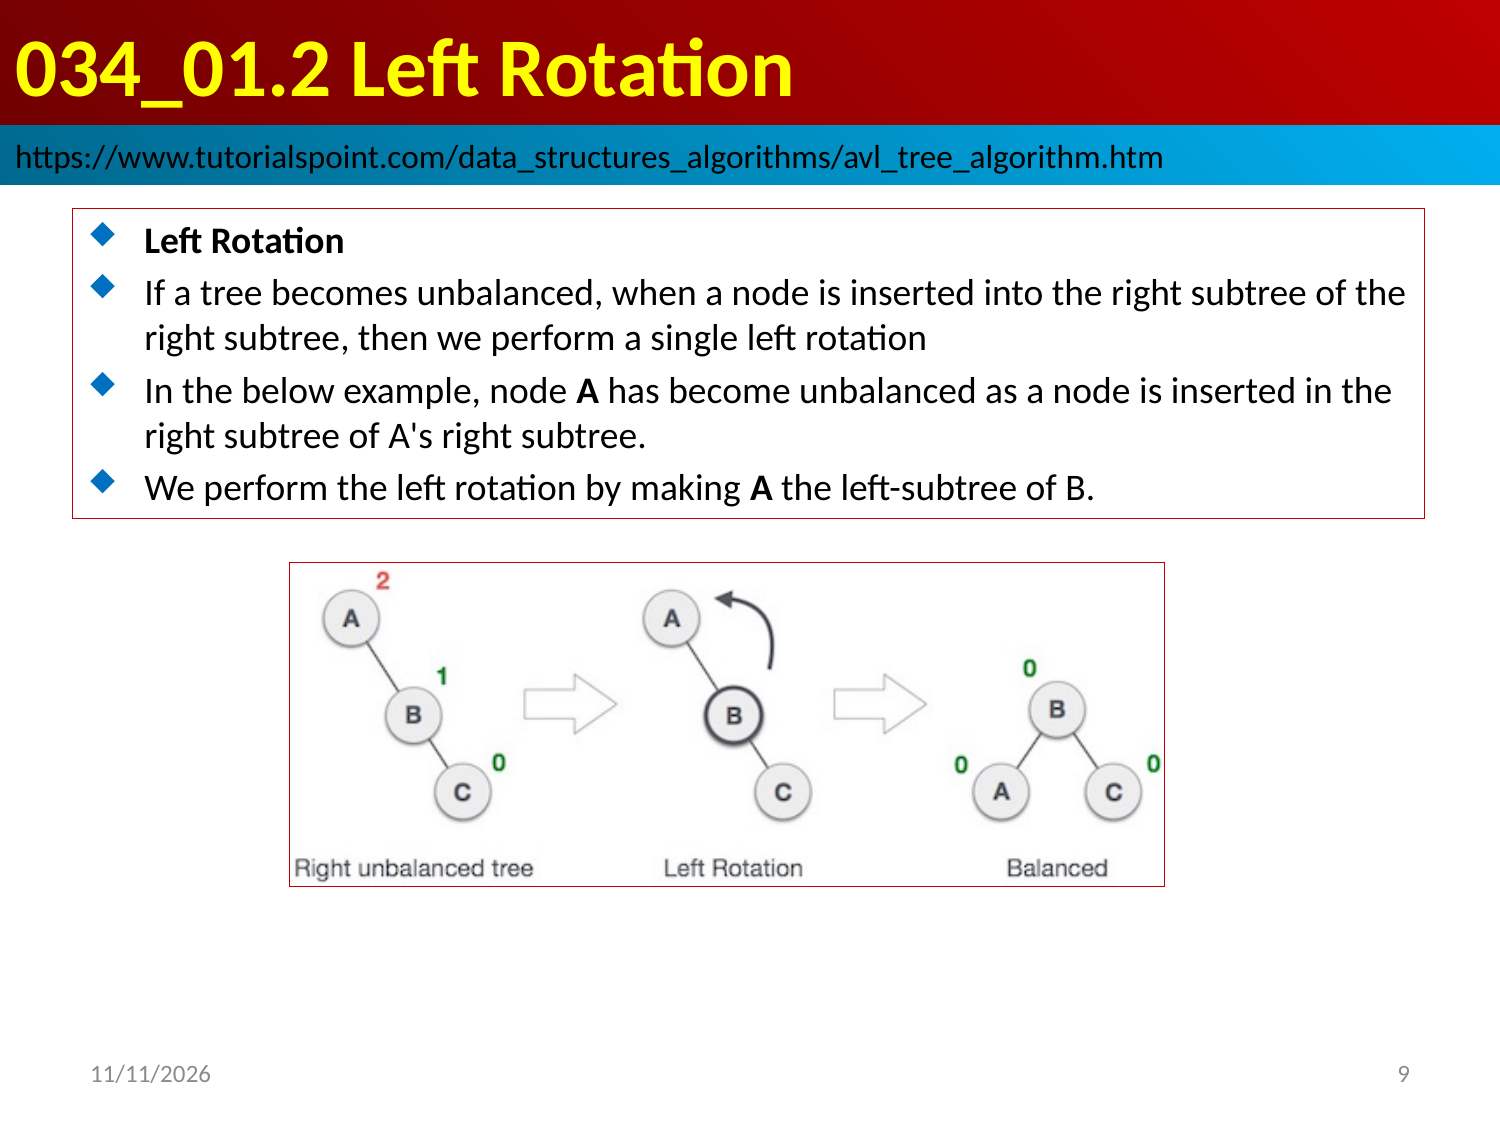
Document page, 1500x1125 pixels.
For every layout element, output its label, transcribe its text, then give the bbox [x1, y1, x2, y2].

title 034_01.2 Left Rotation [0, 0, 1500, 125]
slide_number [75, 1042, 425, 1103]
slide_number 9 [1074, 1042, 1425, 1103]
subtitle Left Rotation If a tree becomes unbalanced, when a node is inserted into the right subtree of the right subtree, then we perform a single left rotation In the below example, node A has become unbalanced as a node is inserted in the right subtree of A's right subtree. We perform the left rotation by making A the left-subtree of B. [72, 208, 1425, 519]
picture [289, 562, 1165, 887]
text_box https://www.tutorialspoint.com/data_structures_algorithms/avl_tree_algorithm.htm [0, 125, 1500, 185]
